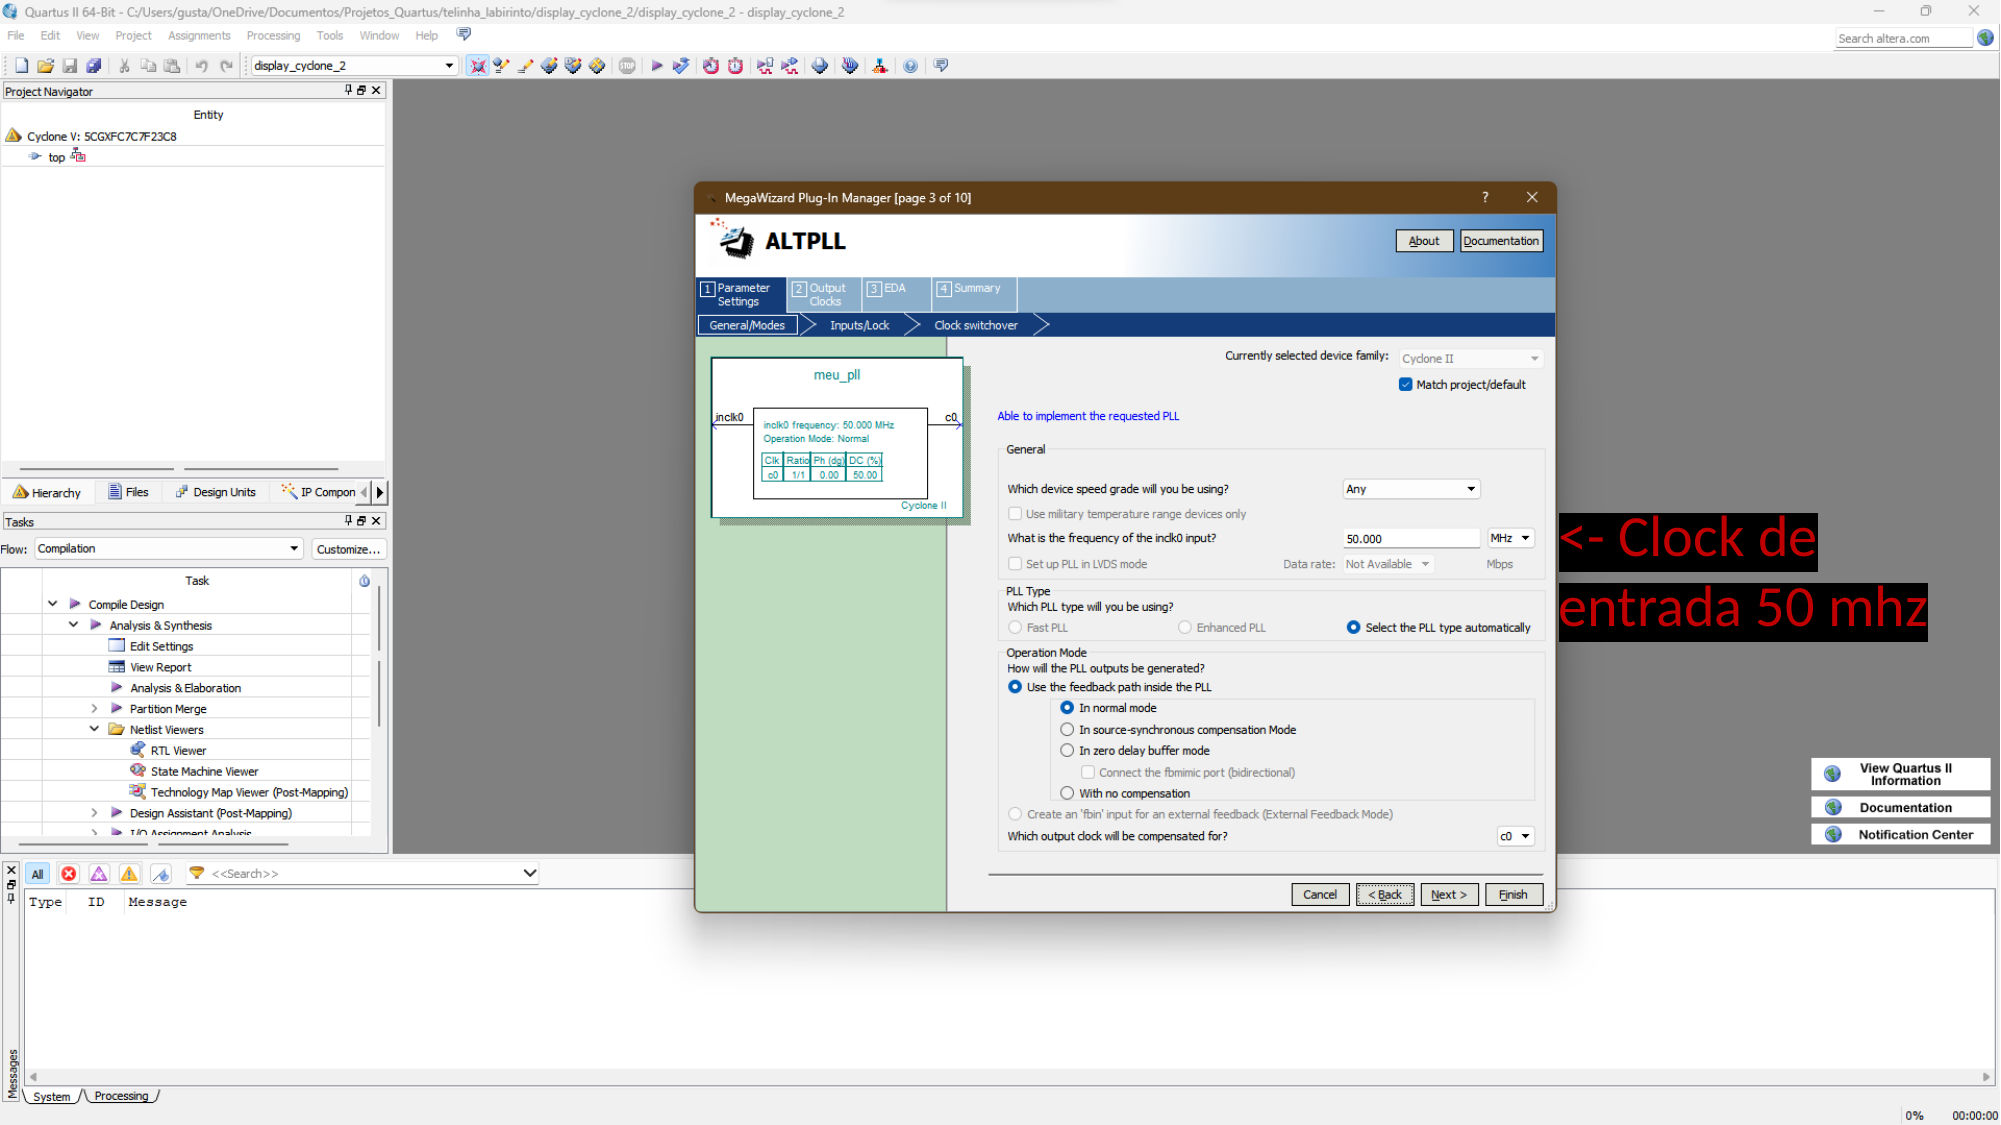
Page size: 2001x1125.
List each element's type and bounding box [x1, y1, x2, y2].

list [0, 0, 2000, 1125]
